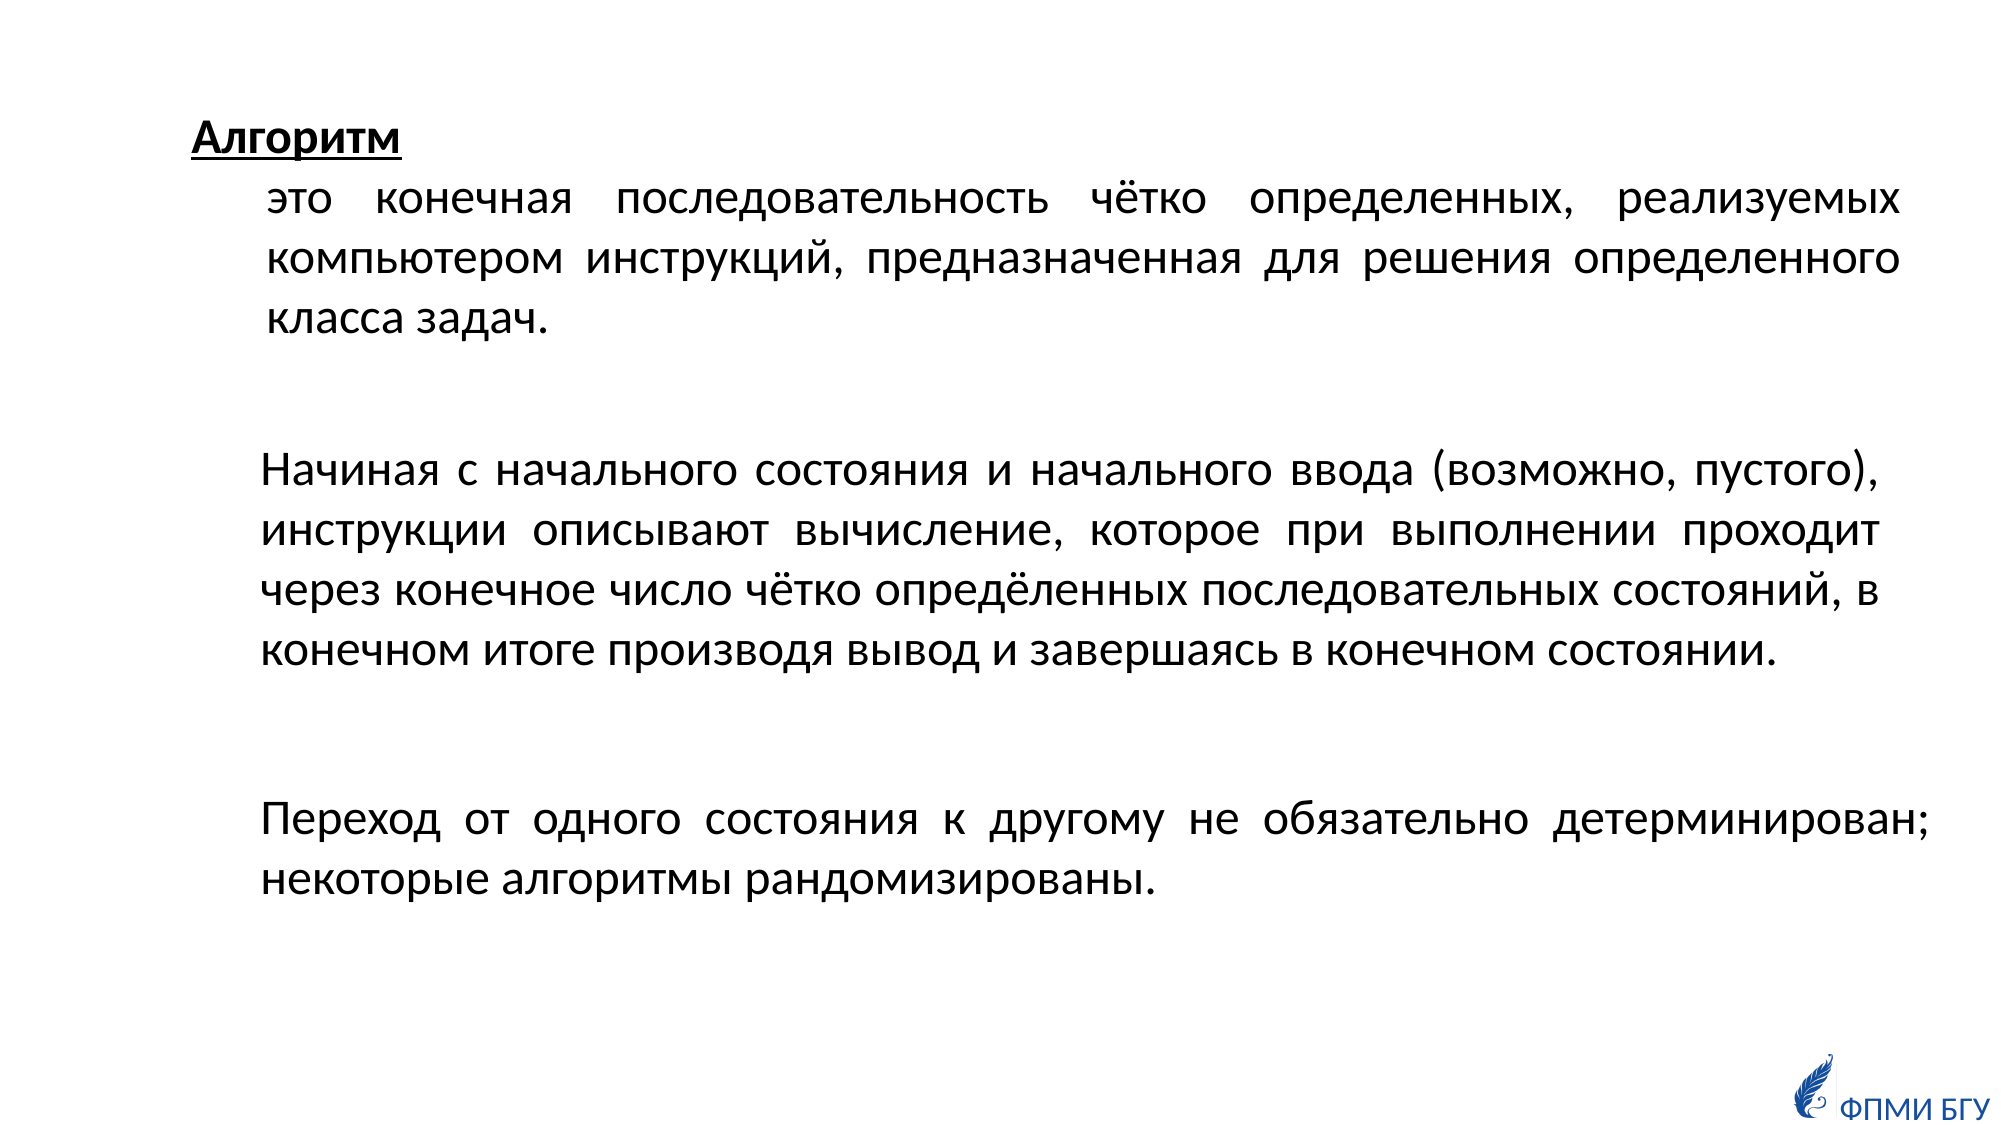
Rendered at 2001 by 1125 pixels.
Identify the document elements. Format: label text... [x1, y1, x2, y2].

text_box Переход от одного состояния к другому не обязательно детерминирован; некоторые алгоритмы рандомизированы. [170, 777, 1946, 912]
text_box Алгоритм это конечная последовательность чётко определенных, реализуемых компьютером инструкций, предназначенная для решения определенного класса задач. [176, 95, 1917, 351]
text_box ФПМИ БГУ [1830, 1087, 2000, 1125]
picture [1793, 1053, 1837, 1118]
text_box Начиная с начального состояния и начального ввода (возможно, пустого), инструкции описывают вычисление, которое при выполнении проходит через конечное число чётко опредёленных последовательных состояний, в конечном итоге производя вывод и завершаясь в конечном состоянии. [170, 427, 1896, 683]
